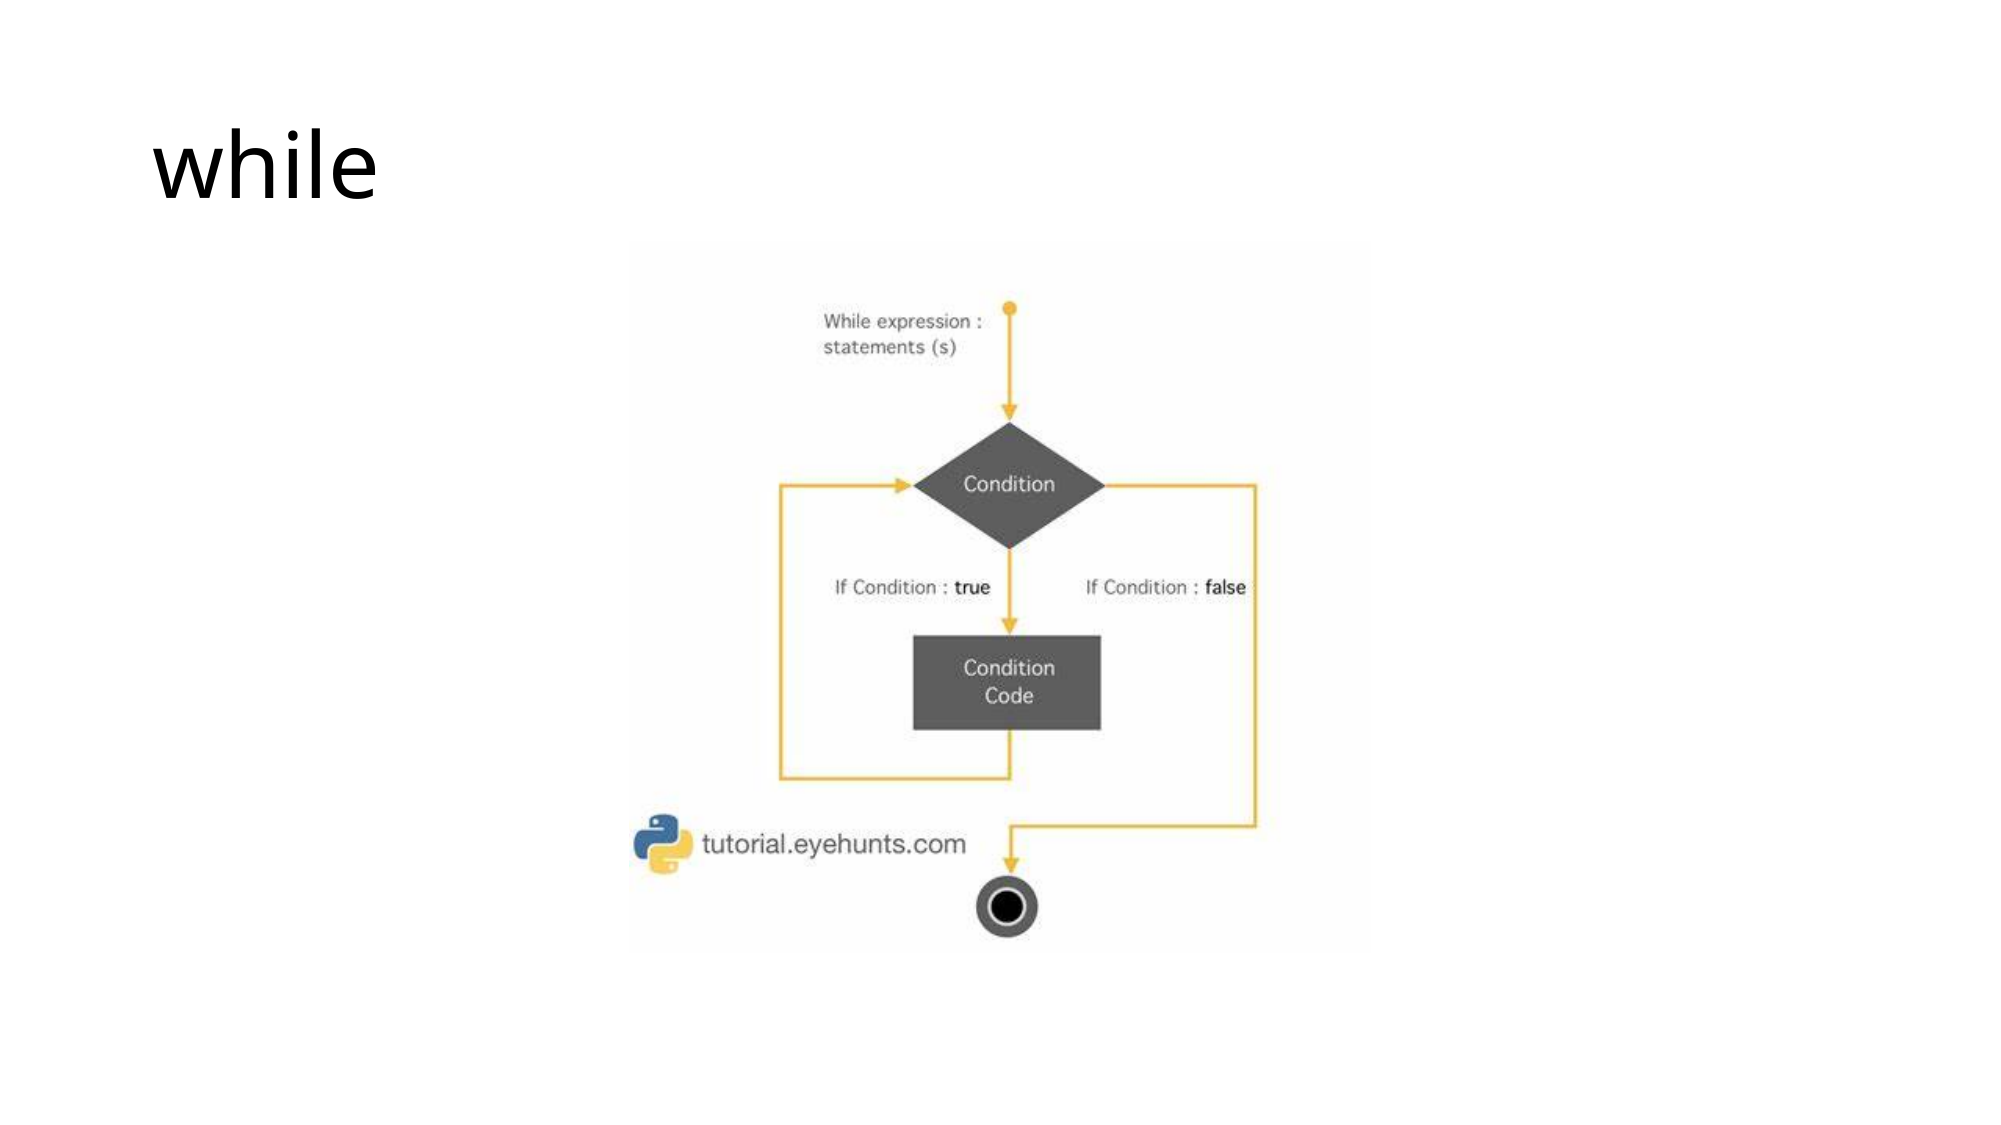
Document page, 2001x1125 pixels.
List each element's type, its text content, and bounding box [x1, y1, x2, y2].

title while [137, 59, 1863, 278]
picture [629, 241, 1371, 953]
